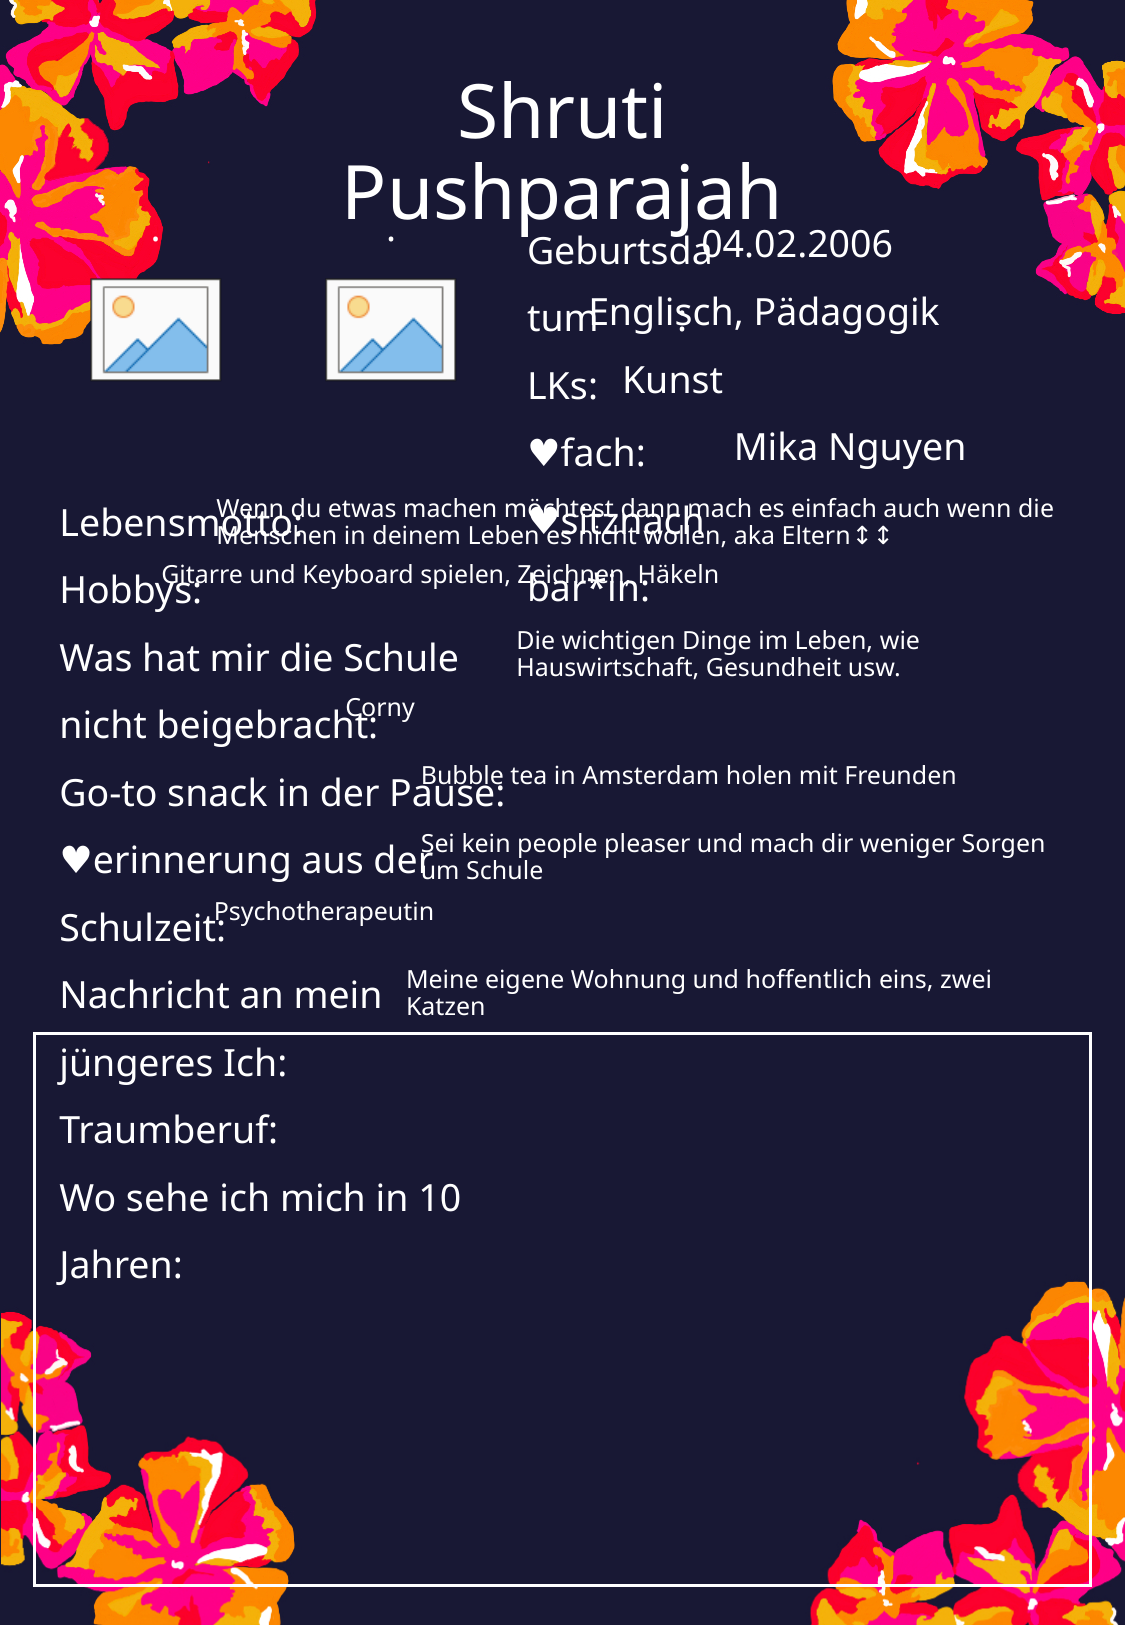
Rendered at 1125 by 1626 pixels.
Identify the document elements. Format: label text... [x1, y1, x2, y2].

list Englisch, Pädagogik [573, 285, 1091, 347]
list Corny [330, 687, 1091, 749]
picture [139, 788, 151, 802]
list Psychotherapeutin [198, 891, 1091, 954]
list Shruti Pushparajah [323, 66, 802, 153]
list Bubble tea in Amsterdam holen mit Freunden [405, 755, 1091, 818]
picture [396, 795, 405, 802]
list Mika Nguyen [718, 420, 1091, 483]
list Gitarre und Keyboard spielen, Zeichnen, Häkeln [146, 554, 1091, 616]
picture [0, 0, 1125, 802]
list Kunst [607, 353, 1091, 416]
picture [324, 788, 336, 802]
list Sei kein people pleaser und mach dir weniger Sorgen um Schule [405, 823, 1091, 886]
picture [292, 788, 303, 802]
picture [213, 796, 223, 802]
picture [348, 788, 358, 794]
list Die wichtigen Dinge im Leben, wie Hauswirtschaft, Gesundheit usw. [501, 620, 1091, 682]
picture [1, 824, 1125, 1625]
list Meine eigene Wohnung und hoffentlich eins, zwei Katzen [391, 959, 1091, 1022]
list Wenn du etwas machen möchtest dann mach es einfach auch wenn die Menschen in deinem Leben es nicht wollen, aka Eltern🙂‍↕️ [201, 488, 1091, 548]
list 04.02.2006 [686, 217, 1091, 277]
picture [91, 788, 103, 802]
picture [396, 782, 405, 793]
picture [191, 788, 202, 802]
